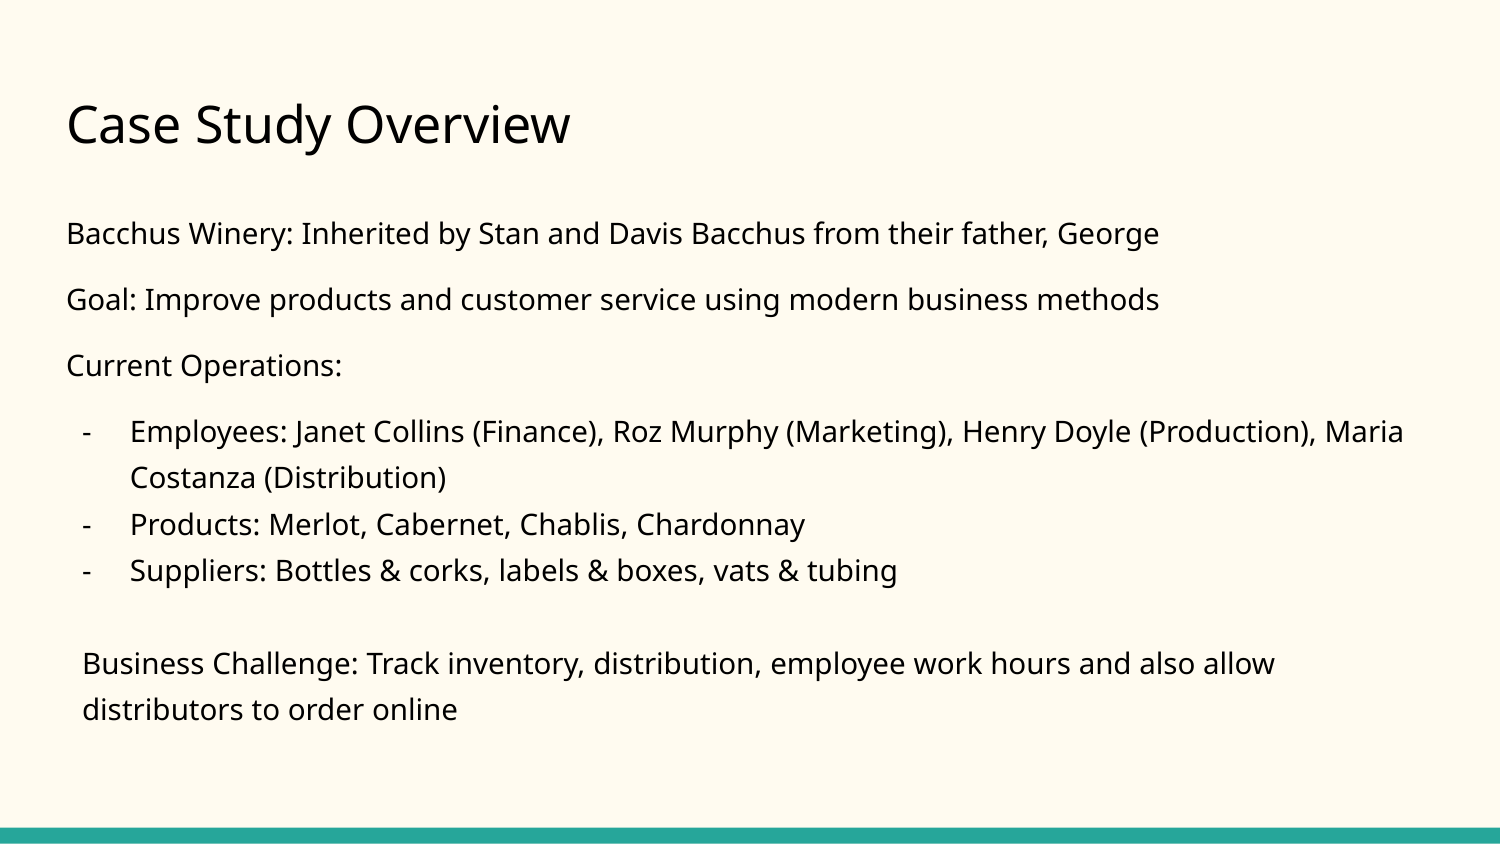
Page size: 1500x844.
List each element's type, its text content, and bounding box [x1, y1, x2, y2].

list Bacchus Winery: Inherited by Stan and Davis Bacchus from their father, George Goal: Improve products and customer service using modern business methods Current Operations: Employees: Janet Collins (Finance), Roz Murphy (Marketing), Henry Doyle (Production), Maria Costanza (Distribution) Products: Merlot, Cabernet, Chablis, Chardonnay Suppliers: Bottles & corks, labels & boxes, vats & tubing Business Challenge: Track inventory, distribution, employee work hours and also allow distributors to order online [51, 192, 1449, 750]
title Case Study Overview [51, 72, 1449, 174]
